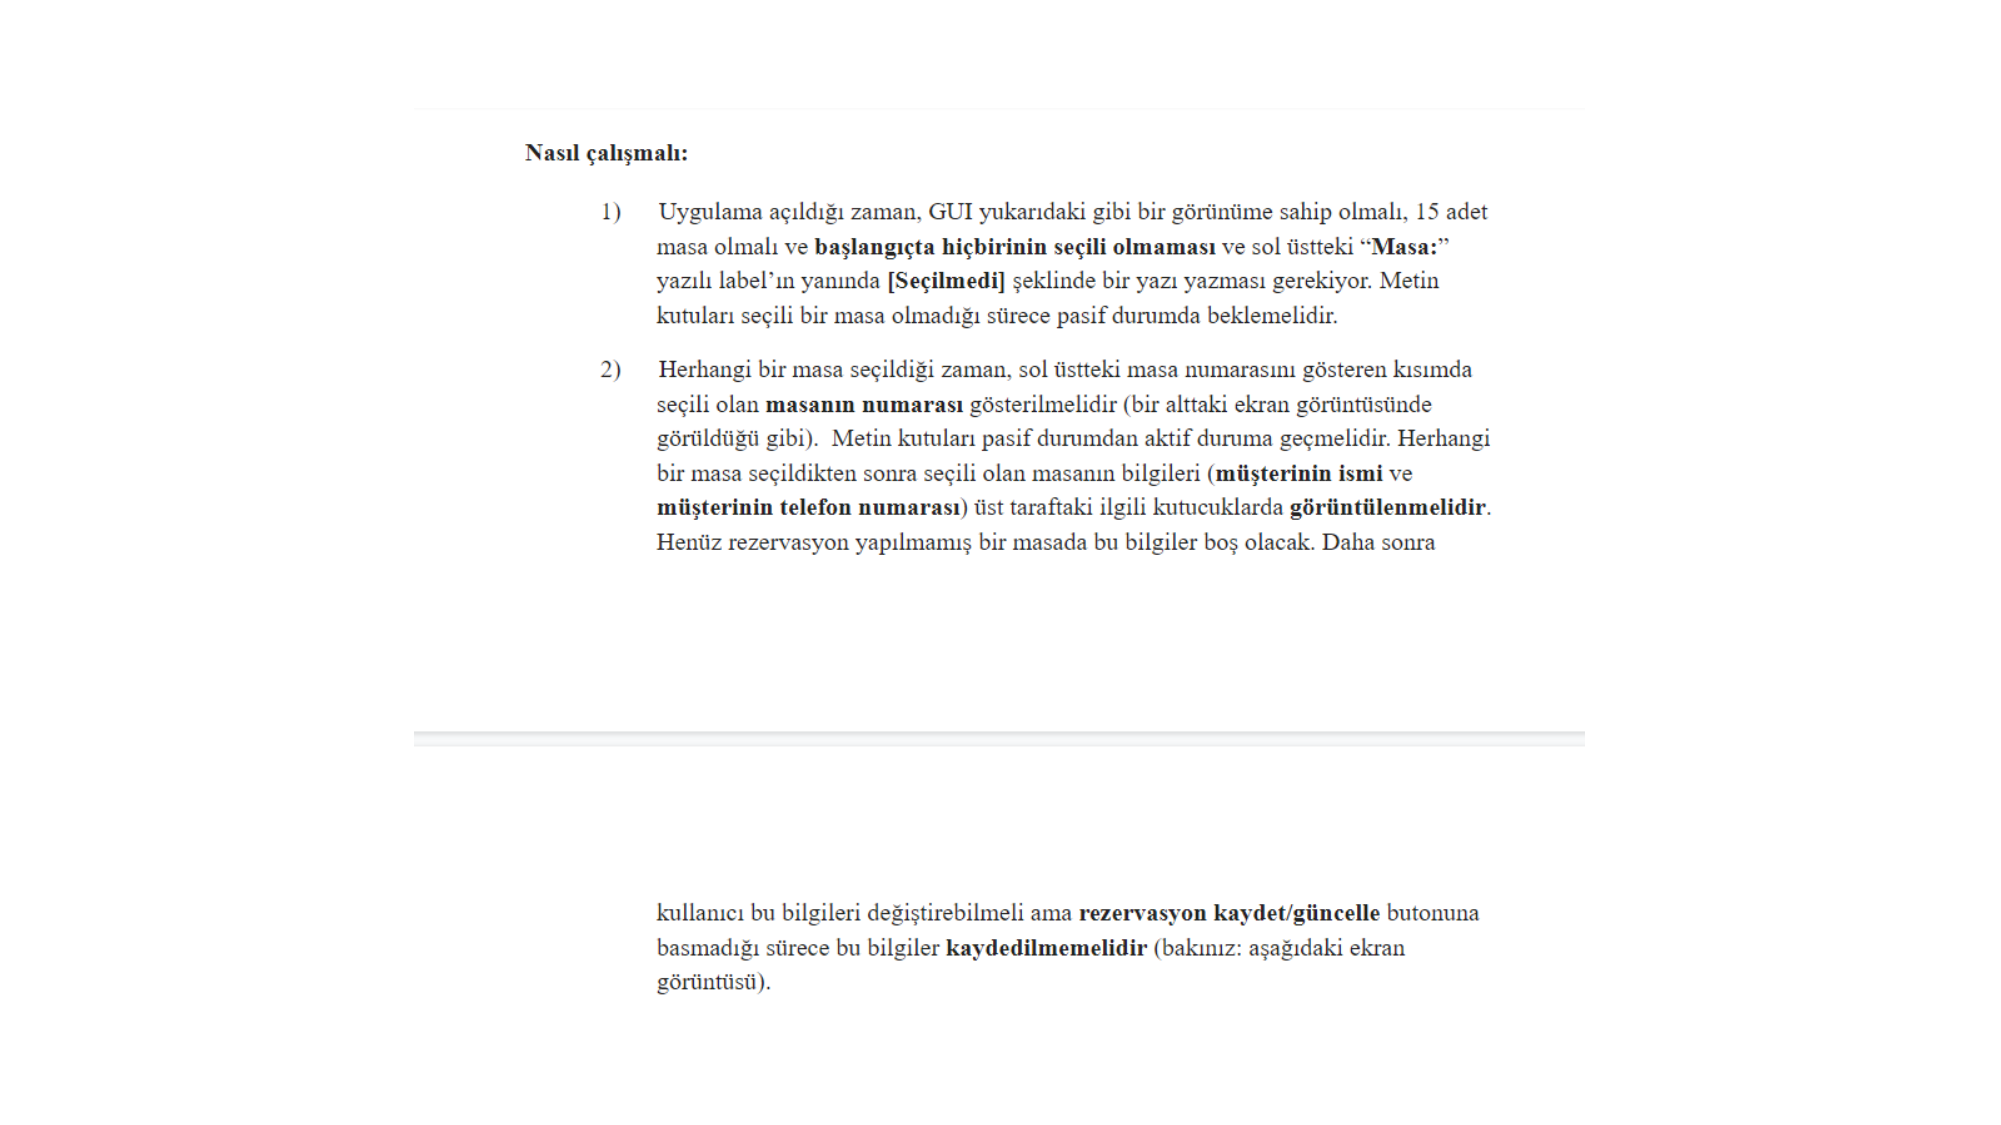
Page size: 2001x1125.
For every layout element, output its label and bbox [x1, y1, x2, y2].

picture [414, 108, 1585, 1017]
